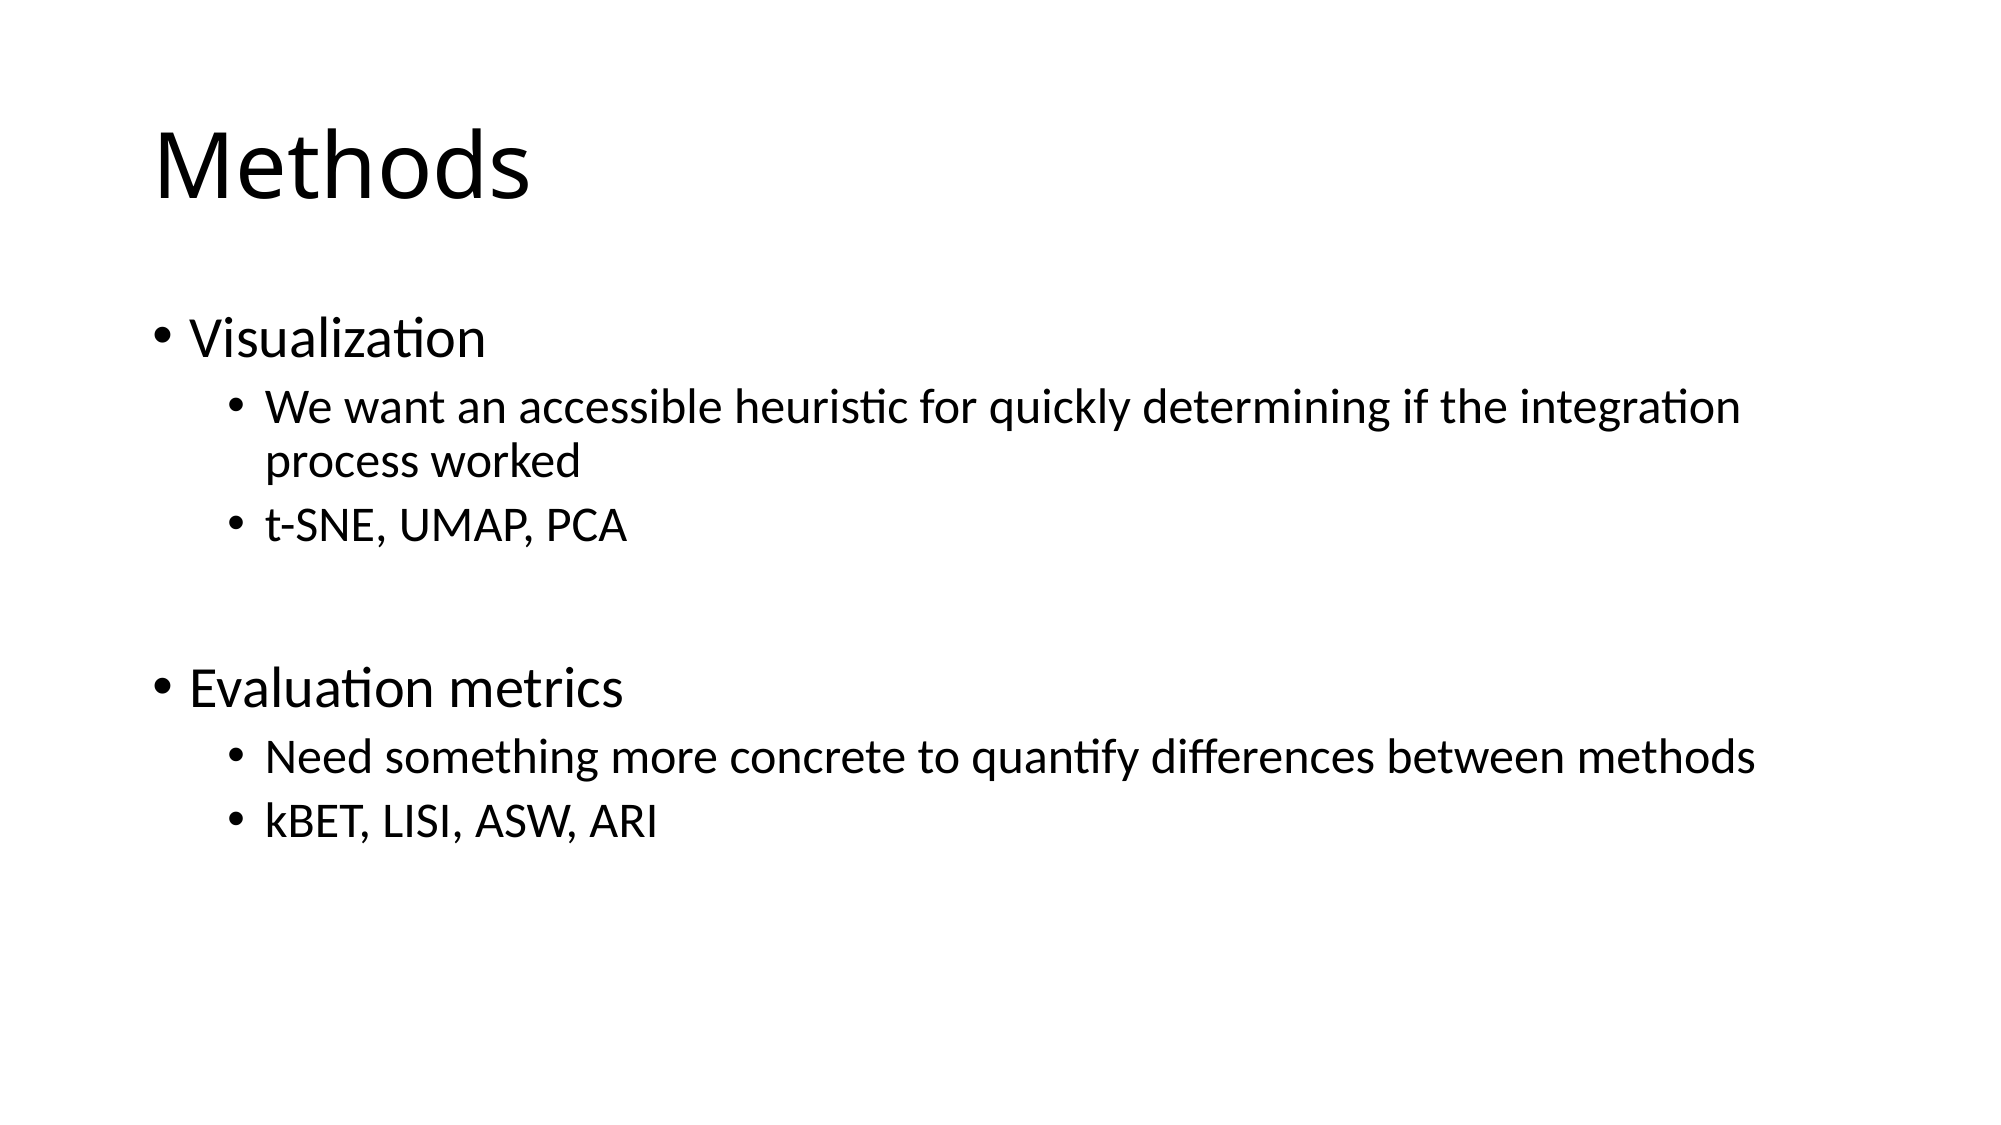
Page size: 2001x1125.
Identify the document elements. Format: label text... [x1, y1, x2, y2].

list Visualization We want an accessible heuristic for quickly determining if the integration process worked t-SNE, UMAP, PCA Evaluation metrics Need something more concrete to quantify differences between methods kBET, LISI, ASW, ARI [137, 299, 1863, 1014]
title Methods [137, 59, 1863, 278]
